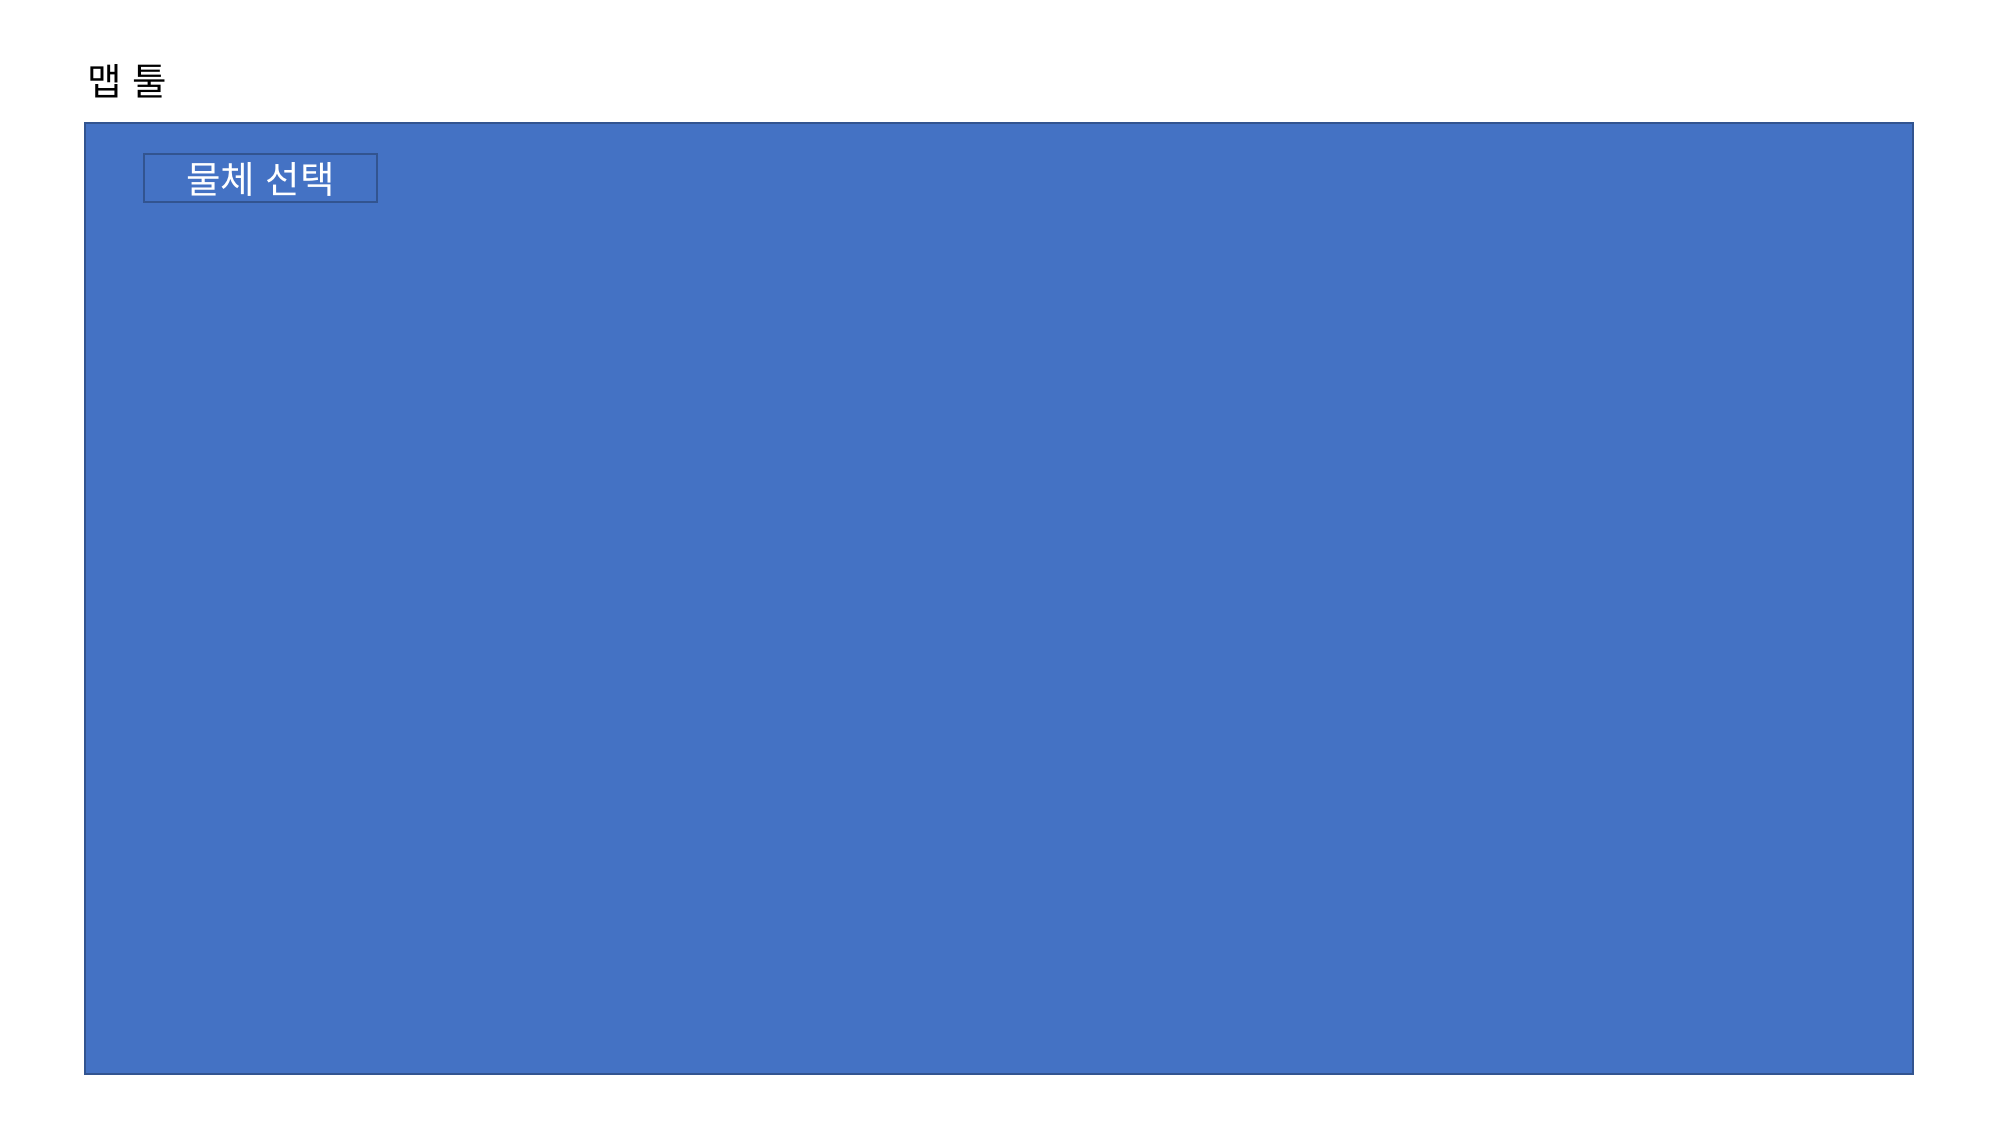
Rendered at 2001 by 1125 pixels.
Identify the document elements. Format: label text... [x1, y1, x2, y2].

text_box [84, 122, 1914, 1075]
text_box 물체 선택 [143, 153, 378, 203]
text_box 맵 툴 [72, 50, 182, 111]
